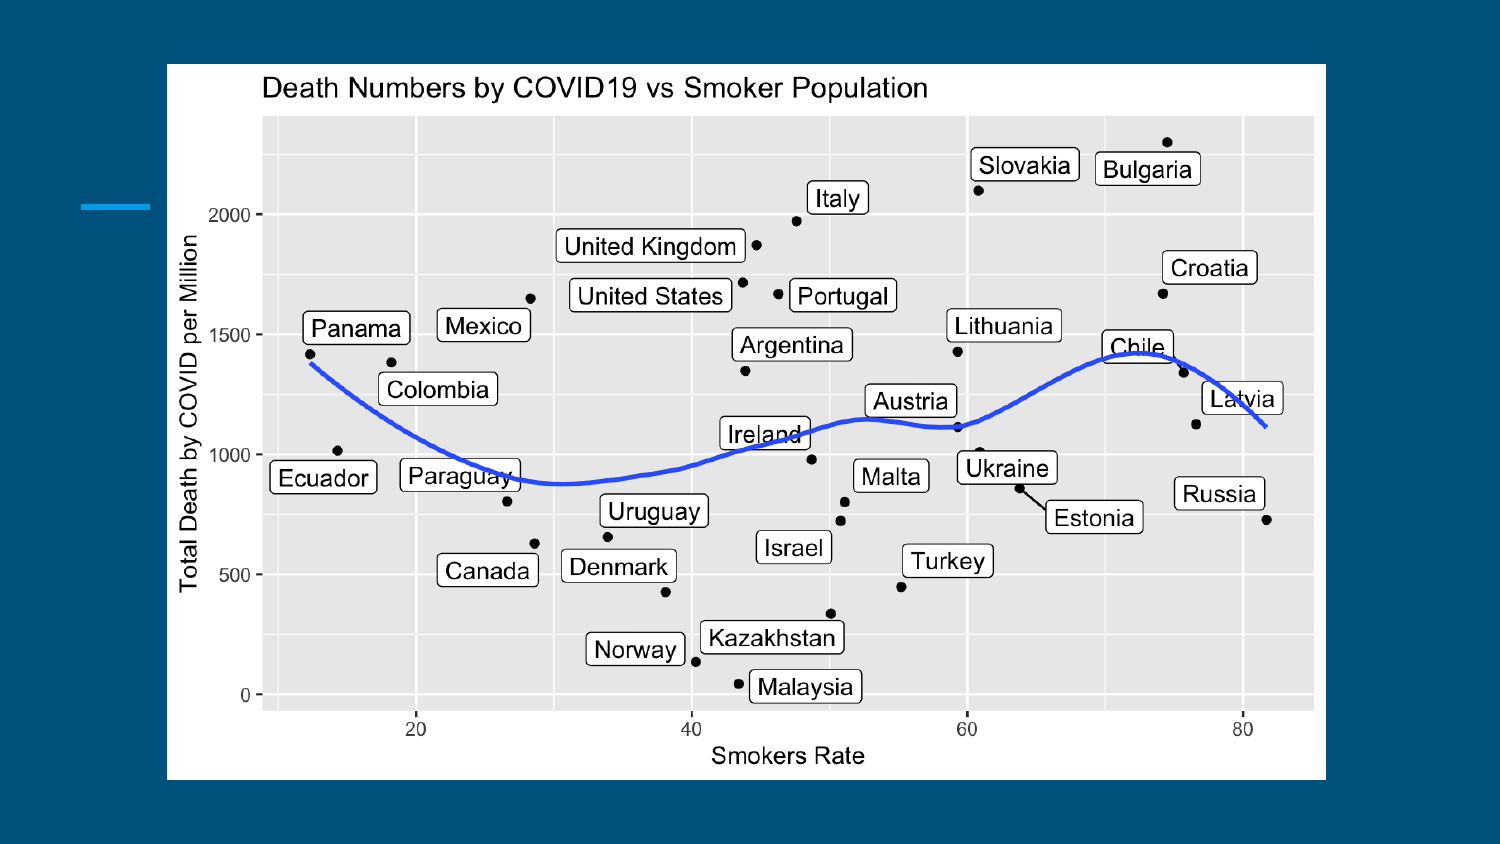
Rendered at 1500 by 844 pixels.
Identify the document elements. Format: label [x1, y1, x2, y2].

picture [168, 65, 1325, 779]
